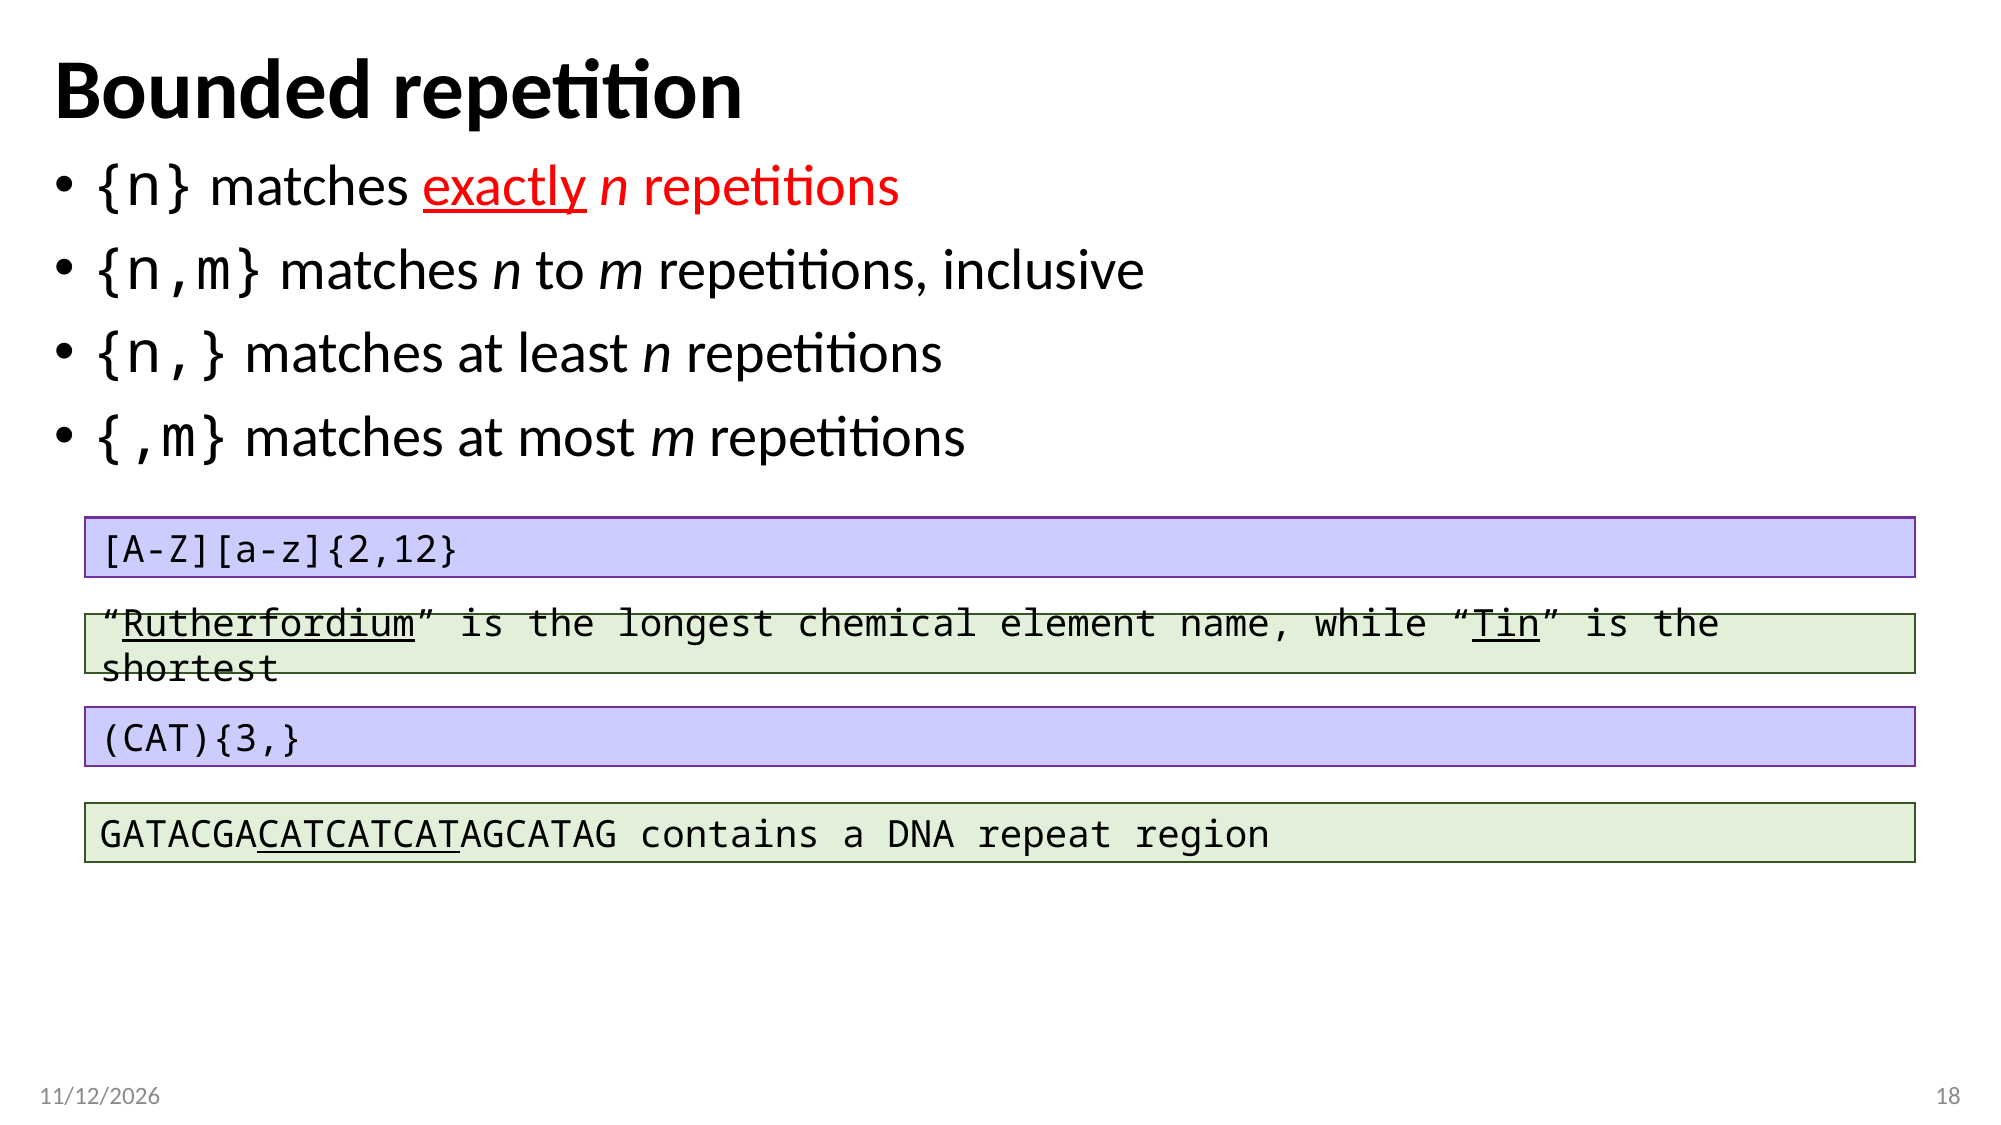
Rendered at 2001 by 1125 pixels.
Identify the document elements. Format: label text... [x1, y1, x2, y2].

title Bounded repetition [39, 37, 1961, 145]
list {n} matches exactly n repetitions {n,m} matches n to m repetitions, inclusive {n,} matches at least n repetitions {,m} matches at most m repetitions [39, 147, 1961, 203]
text_box GATACGACATCATCATAGCATAG contains a DNA repeat region [84, 802, 1916, 863]
text_box (CAT){3,} [84, 706, 1916, 767]
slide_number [39, 1064, 490, 1125]
text_box [A-Z][a-z]{2,12} [84, 516, 1916, 578]
text_box “Rutherfordium” is the longest chemical element name, while “Tin” is the shortest [84, 613, 1916, 674]
slide_number 18 [1510, 1064, 1961, 1125]
